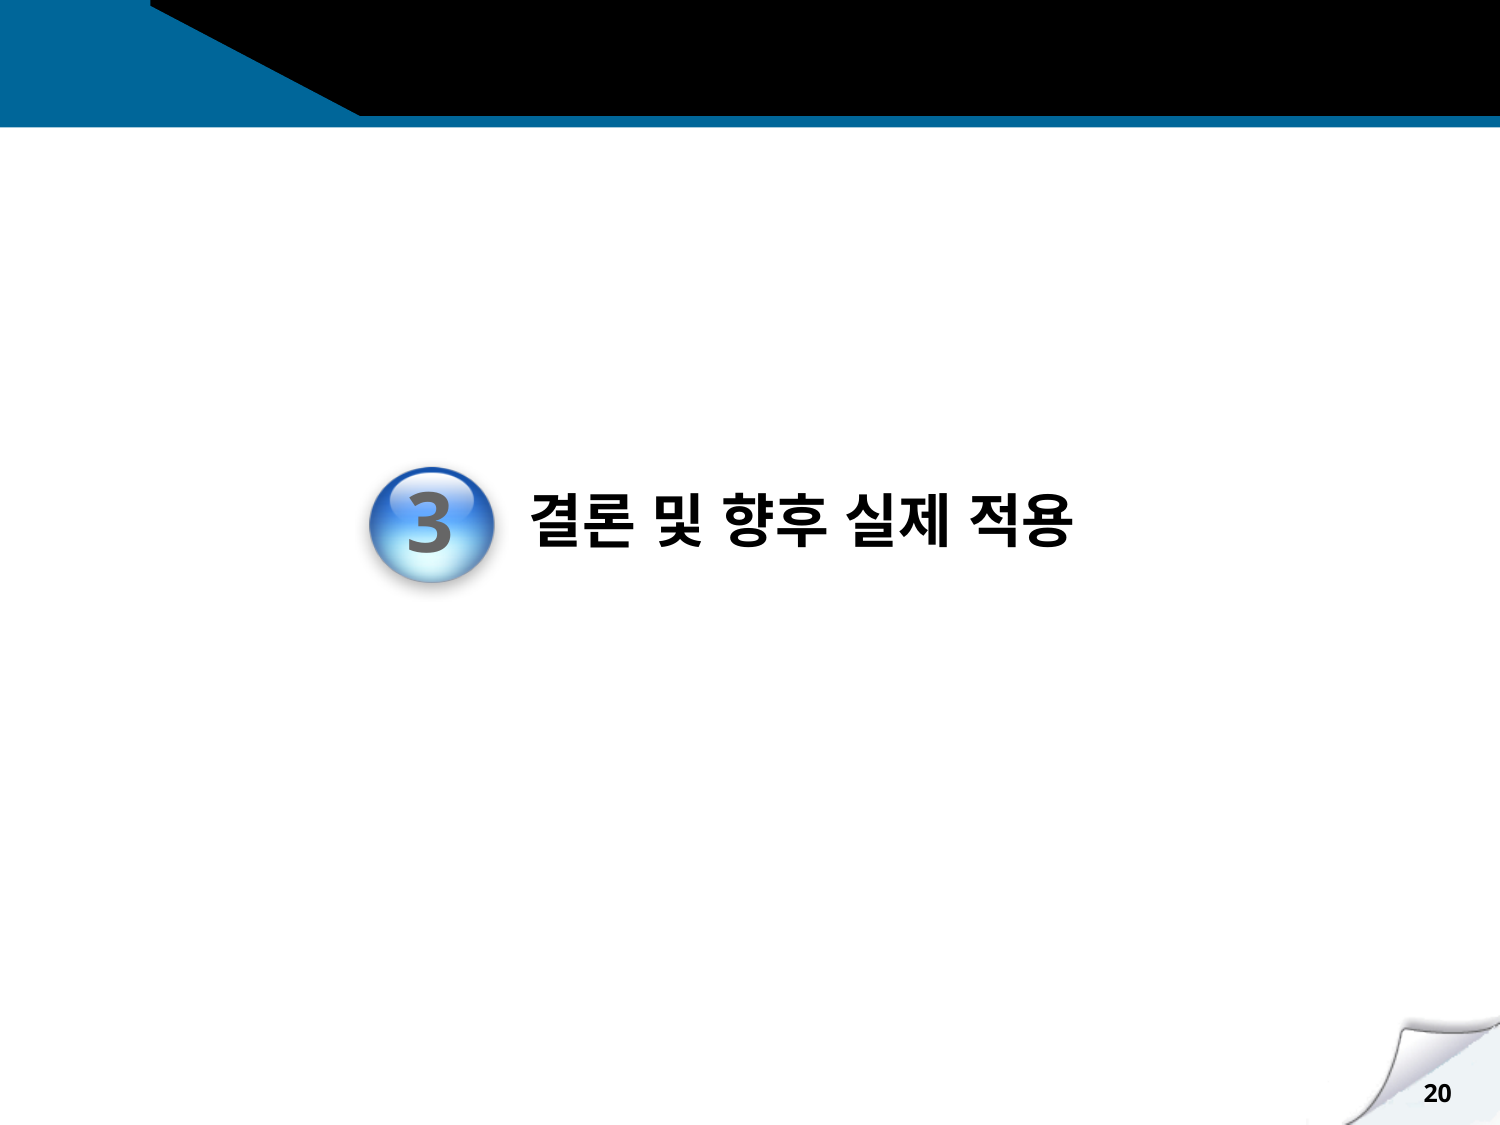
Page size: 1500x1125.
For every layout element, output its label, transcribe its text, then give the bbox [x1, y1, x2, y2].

picture [355, 458, 509, 602]
picture [1306, 1009, 1500, 1125]
text_box 결론 및 향후 실제 적용 [514, 476, 1195, 562]
